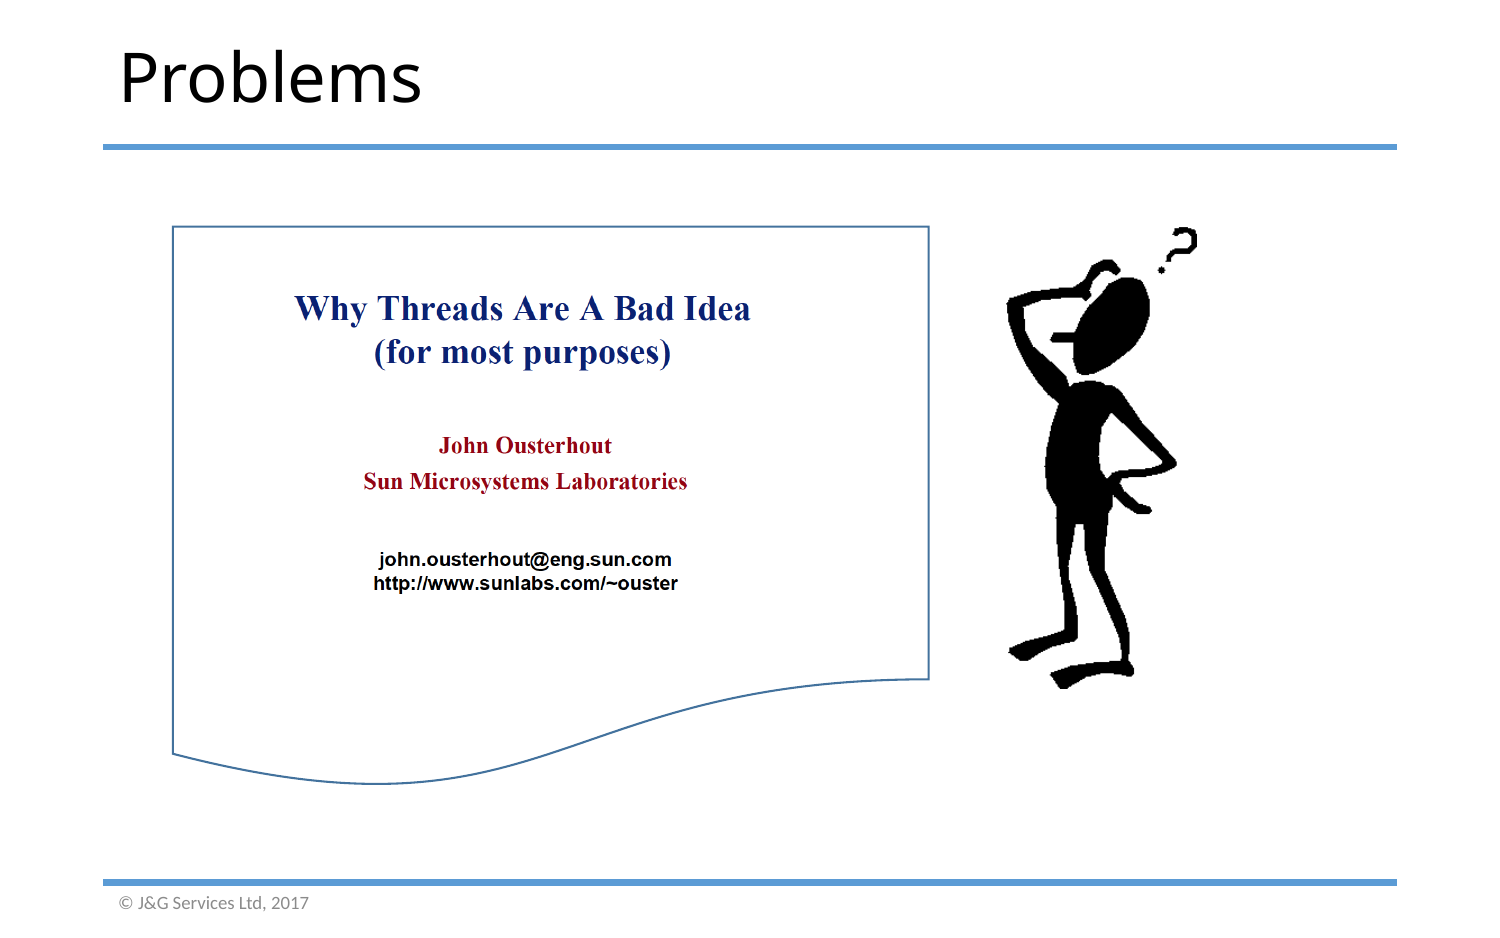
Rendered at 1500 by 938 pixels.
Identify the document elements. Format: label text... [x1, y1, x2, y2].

text_box [171, 225, 930, 785]
picture [1006, 226, 1197, 689]
title Problems [103, 27, 1397, 133]
picture [196, 234, 874, 663]
